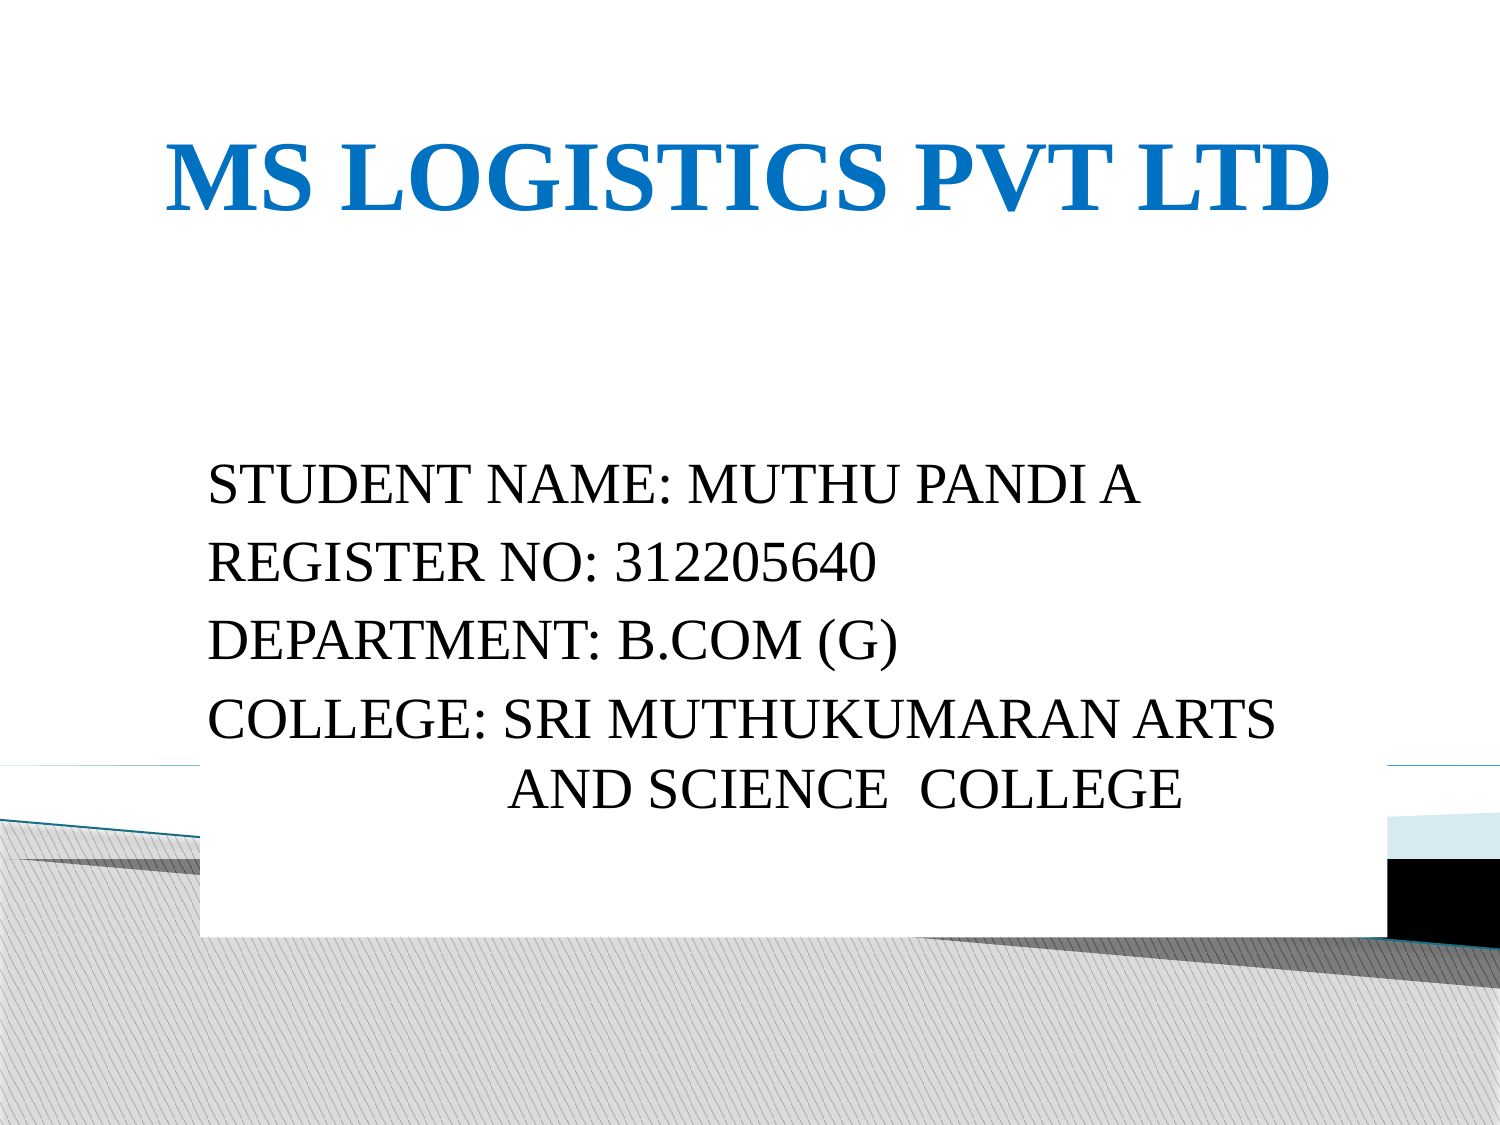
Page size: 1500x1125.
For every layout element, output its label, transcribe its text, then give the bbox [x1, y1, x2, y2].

picture [920, 938, 1500, 989]
title MS LOGISTICS PVT LTD [75, 37, 1350, 238]
picture [5, 859, 200, 876]
subtitle STUDENT NAME: MUTHU PANDI A REGISTER NO: 312205640 DEPARTMENT: B.COM (G) COLLEGE: SRI MUTHUKUMARAN ARTS AND SCIENCE COLLEGE [200, 437, 1388, 938]
